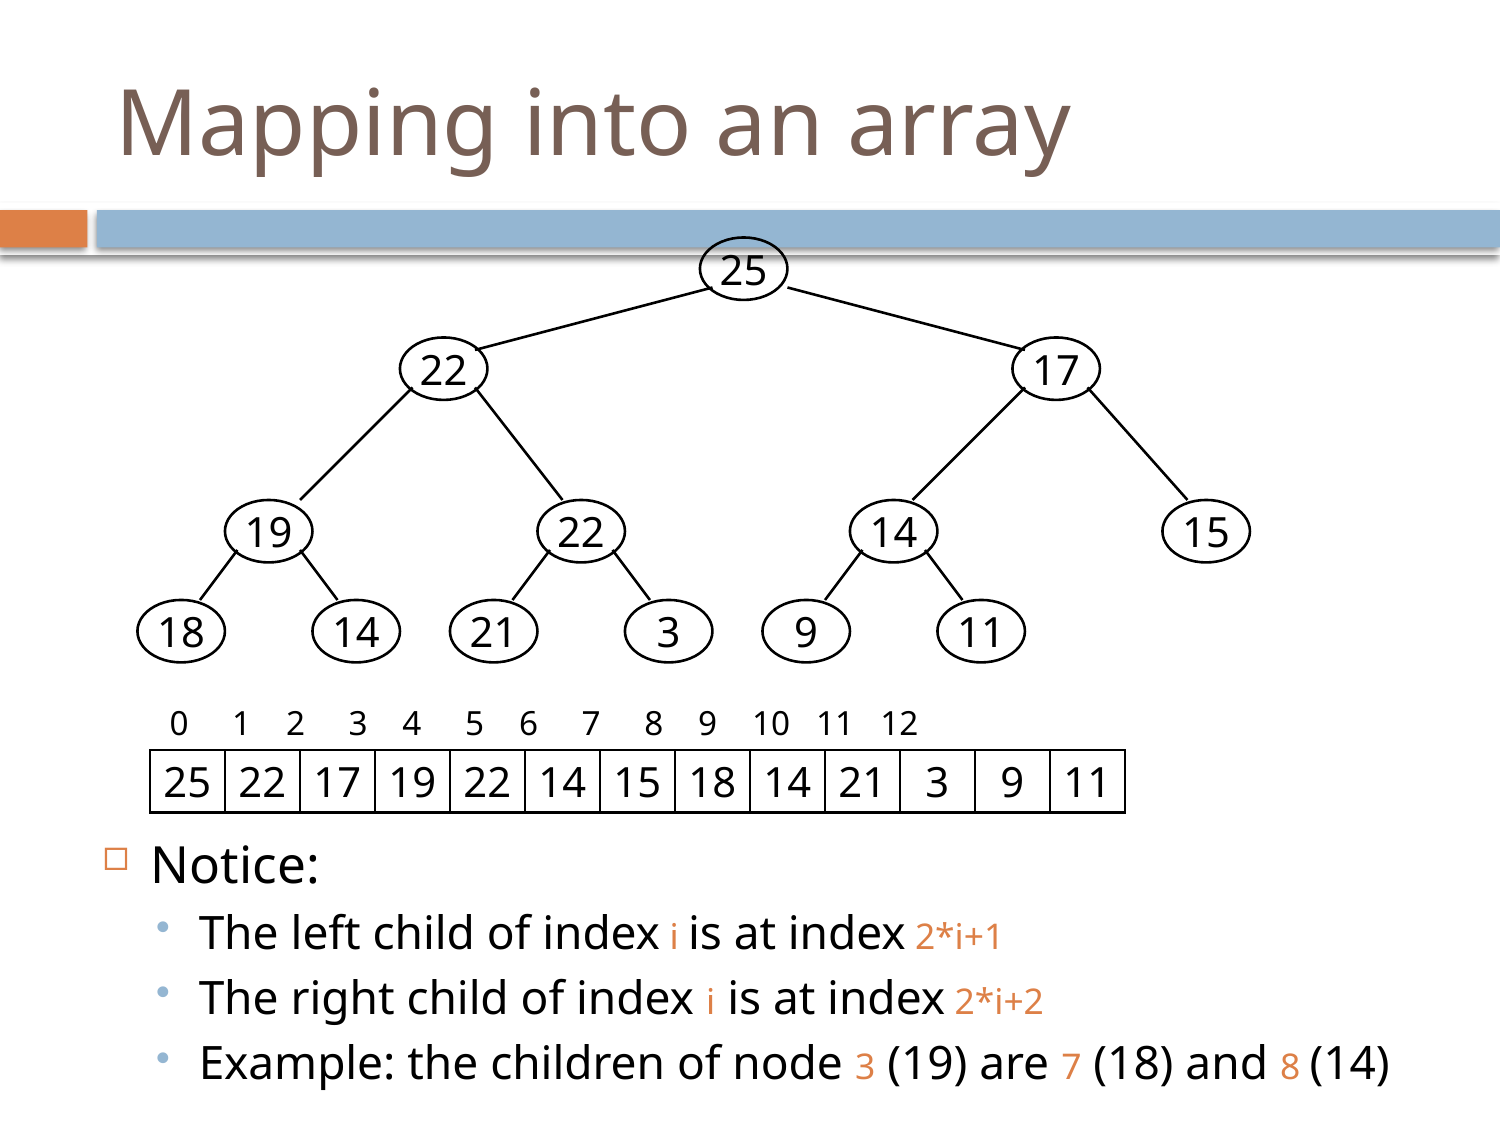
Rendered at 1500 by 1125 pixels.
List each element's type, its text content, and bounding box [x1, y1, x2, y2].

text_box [137, 694, 1176, 813]
title Mapping into an array [100, 37, 1438, 200]
list Notice: The left child of index i is at index 2*i+1 The right child of index i is at index 2*i+2 Example: the children of node 3 (19) are 7 (18) and 8 (14) [87, 825, 1438, 1125]
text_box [137, 237, 1251, 663]
